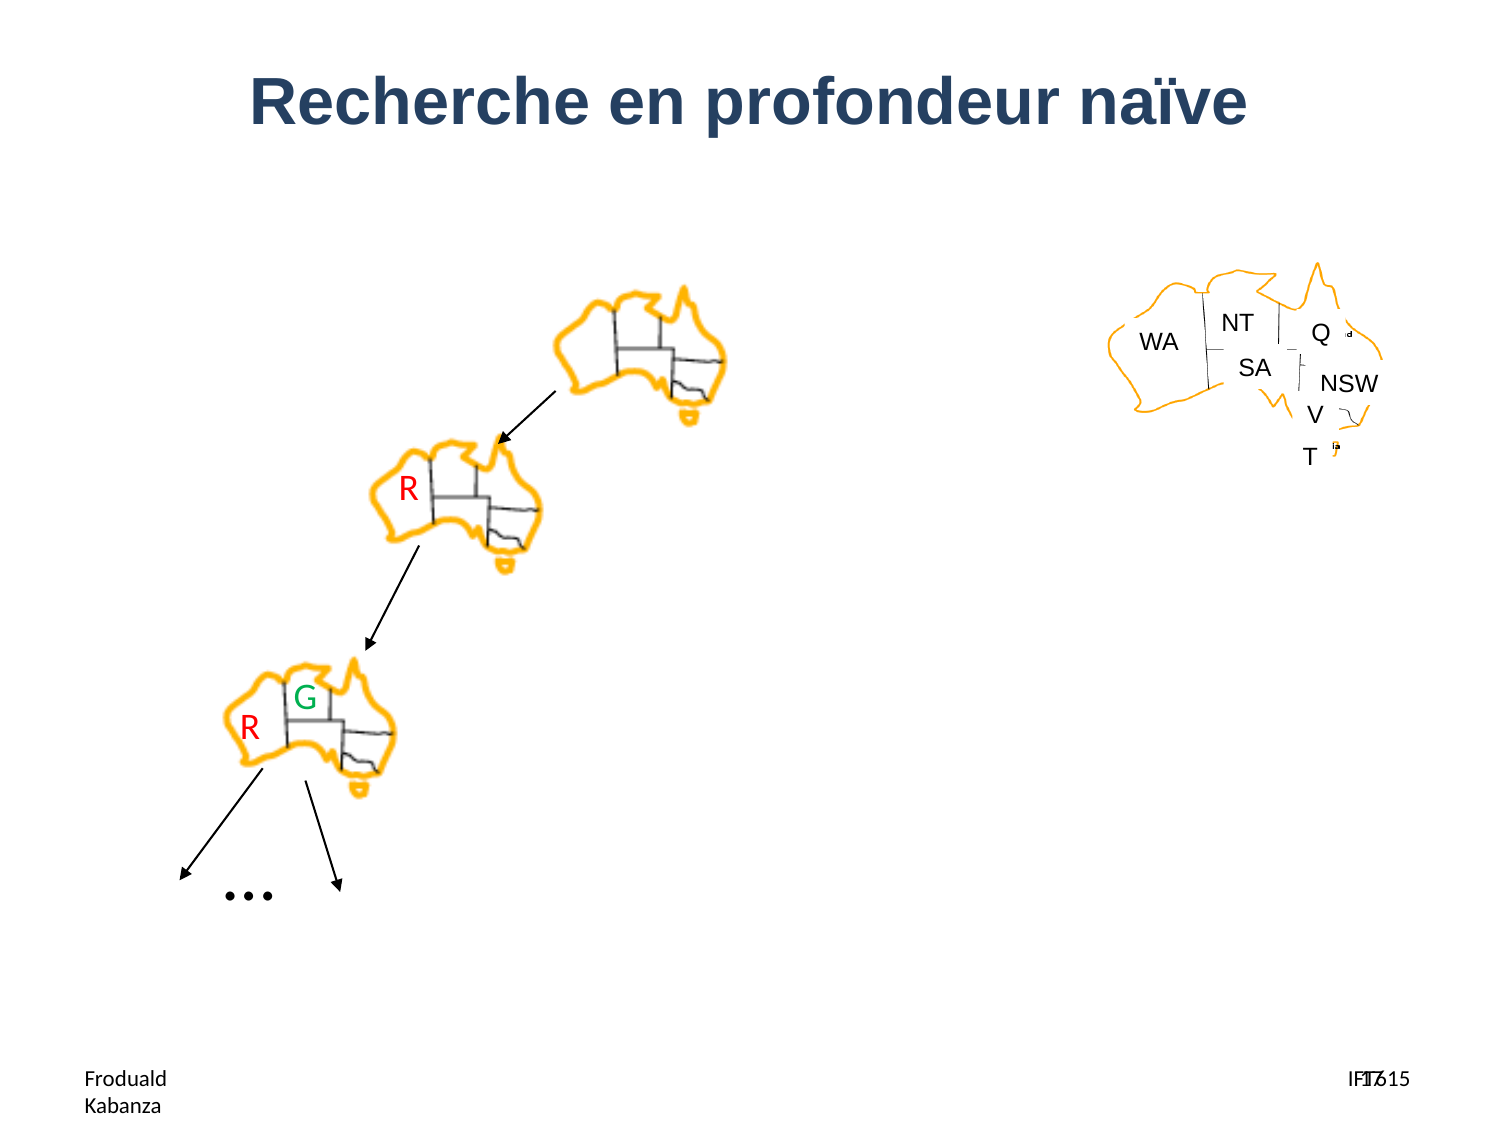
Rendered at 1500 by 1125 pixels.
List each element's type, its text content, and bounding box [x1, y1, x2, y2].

picture [219, 632, 420, 819]
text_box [305, 780, 341, 893]
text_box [364, 545, 420, 651]
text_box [1105, 259, 1394, 479]
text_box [497, 390, 556, 445]
text_box … [208, 827, 292, 923]
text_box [179, 767, 264, 881]
slide_number IFT615 [1333, 1056, 1431, 1125]
title Recherche en profondeur naïve [37, 16, 1462, 180]
footer Froduald Kabanza [69, 1056, 200, 1117]
picture [365, 260, 750, 595]
